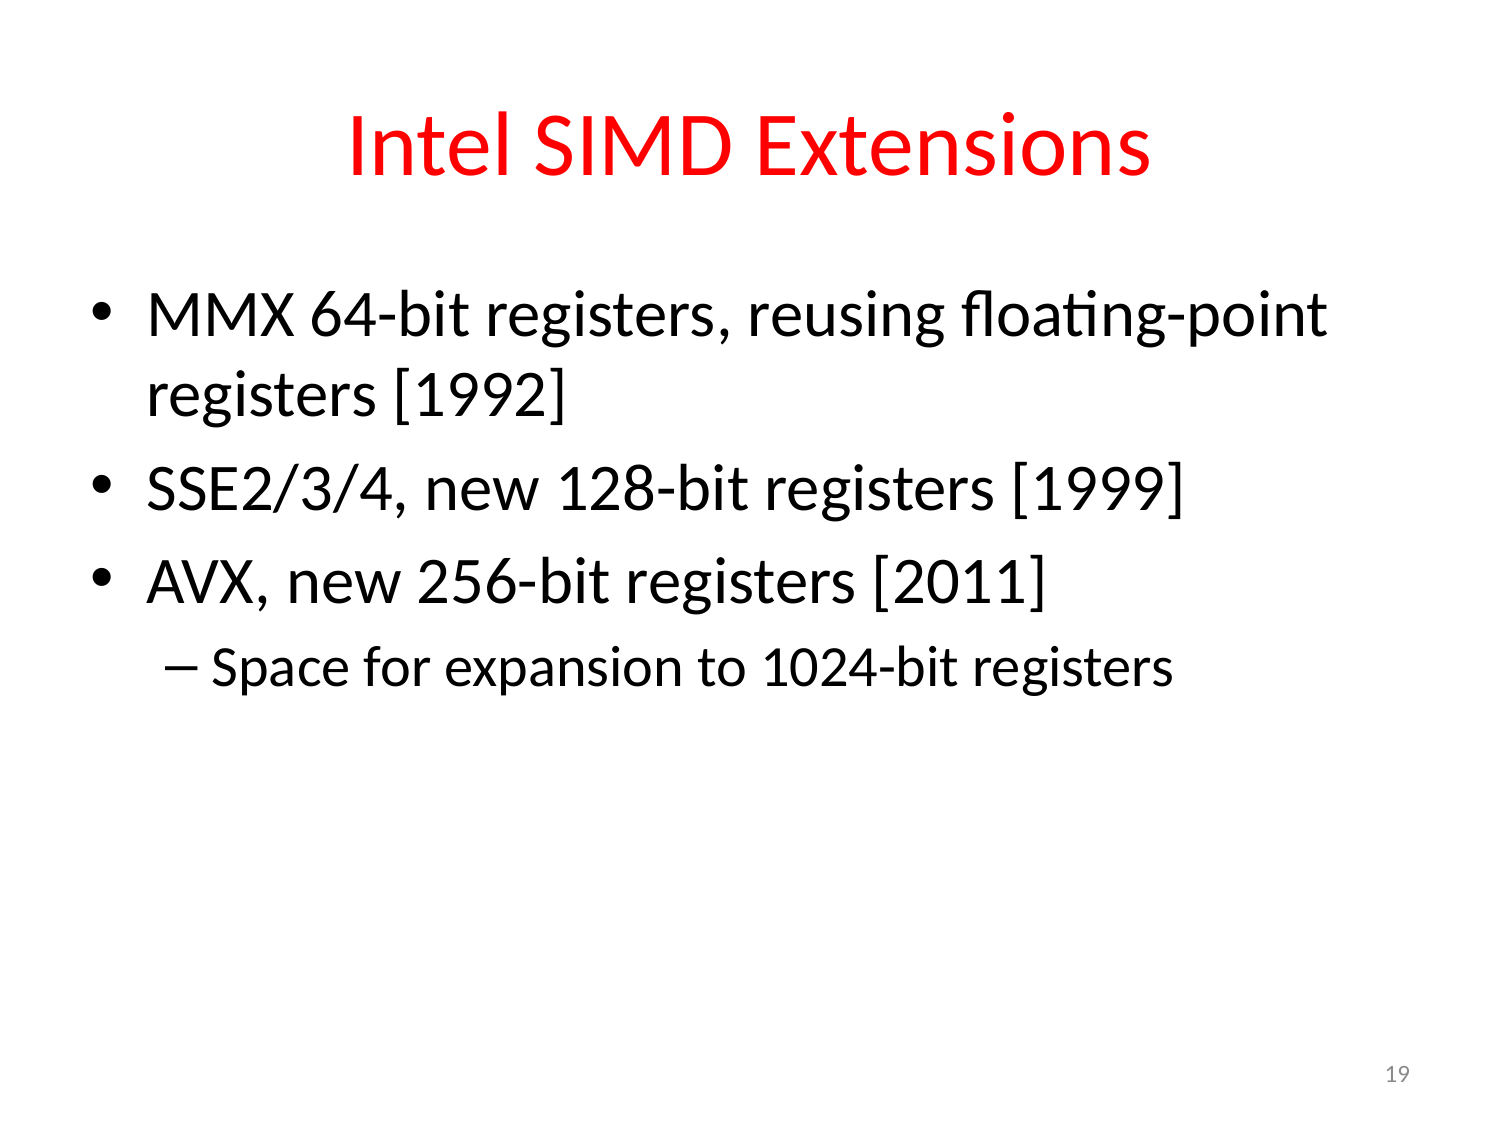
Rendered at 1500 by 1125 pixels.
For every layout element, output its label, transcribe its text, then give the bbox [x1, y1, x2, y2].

title Intel SIMD Extensions [75, 45, 1425, 233]
list MMX 64-bit registers, reusing floating-point registers [1992] SSE2/3/4, new 128-bit registers [1999] AVX, new 256-bit registers [2011] Space for expansion to 1024-bit registers [75, 262, 1425, 1005]
slide_number 19 [1074, 1042, 1425, 1103]
